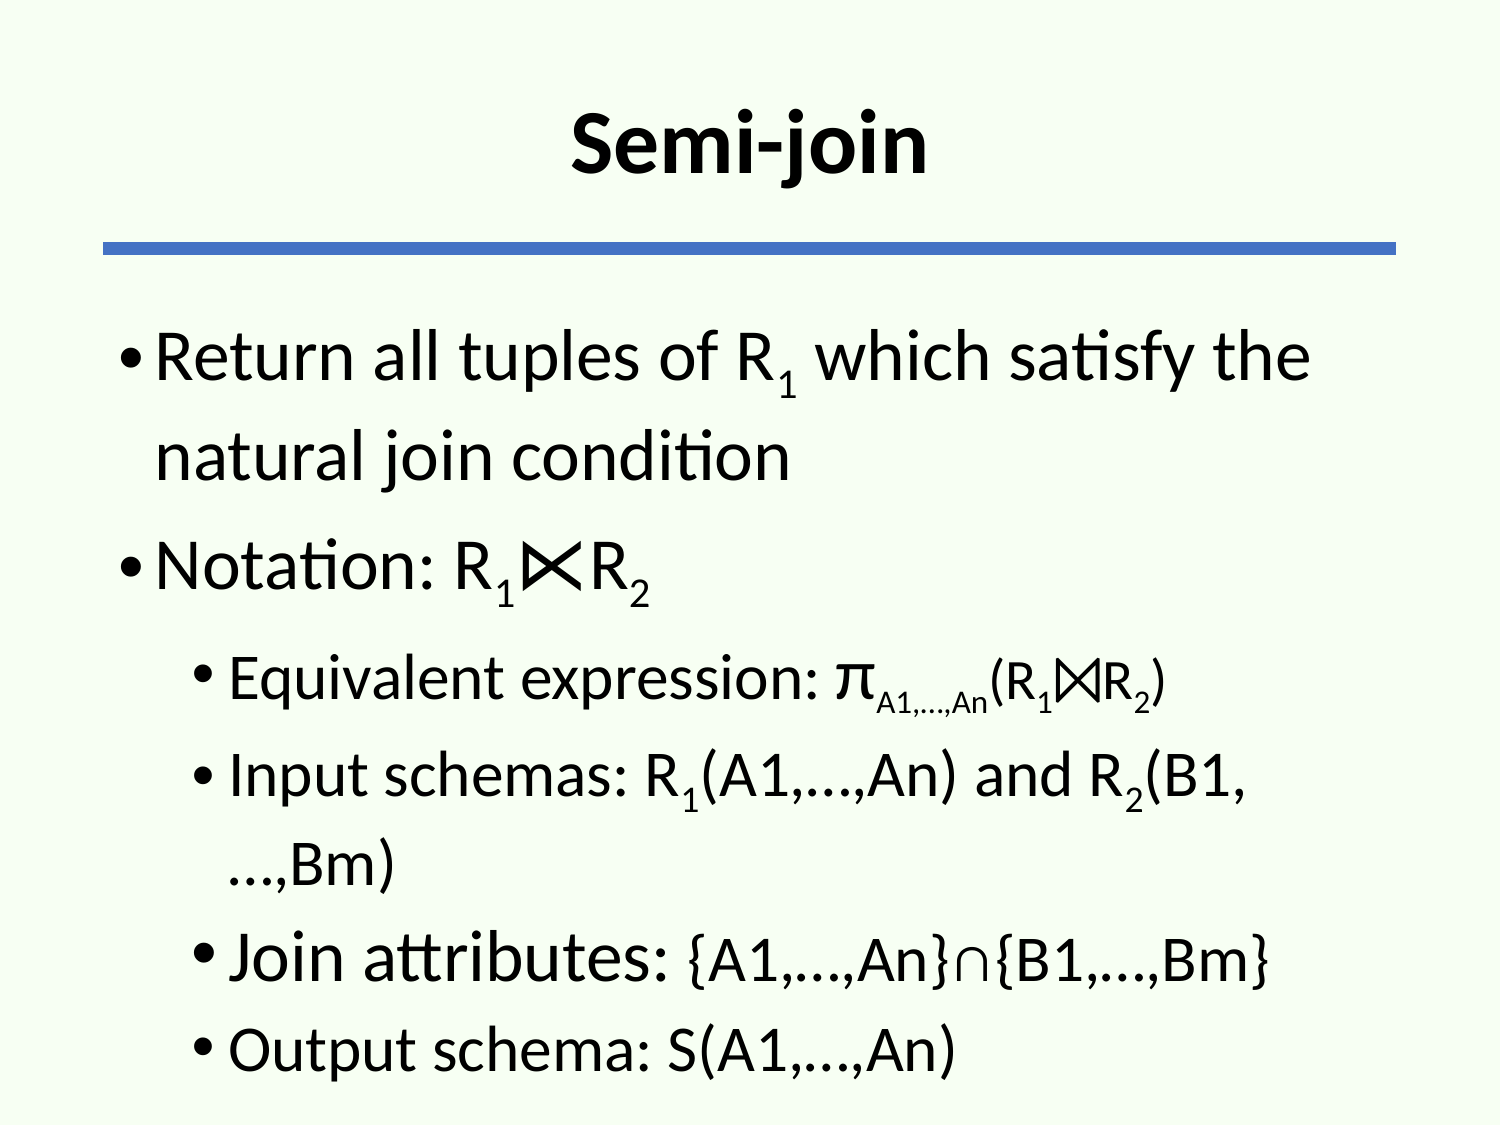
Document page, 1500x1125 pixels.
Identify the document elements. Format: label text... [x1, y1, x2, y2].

title Semi-join [103, 35, 1397, 253]
list Return all tuples of R1 which satisfy the natural join condition Notation: R1⋉R2 Equivalent expression: πA1,…,An(R1⨝R2) Input schemas: R1(A1,…,An) and R2(B1,…,Bm) Join attributes: {A1,…,An}∩{B1,…,Bm} Output schema: S(A1,…,An) [103, 299, 1397, 1093]
